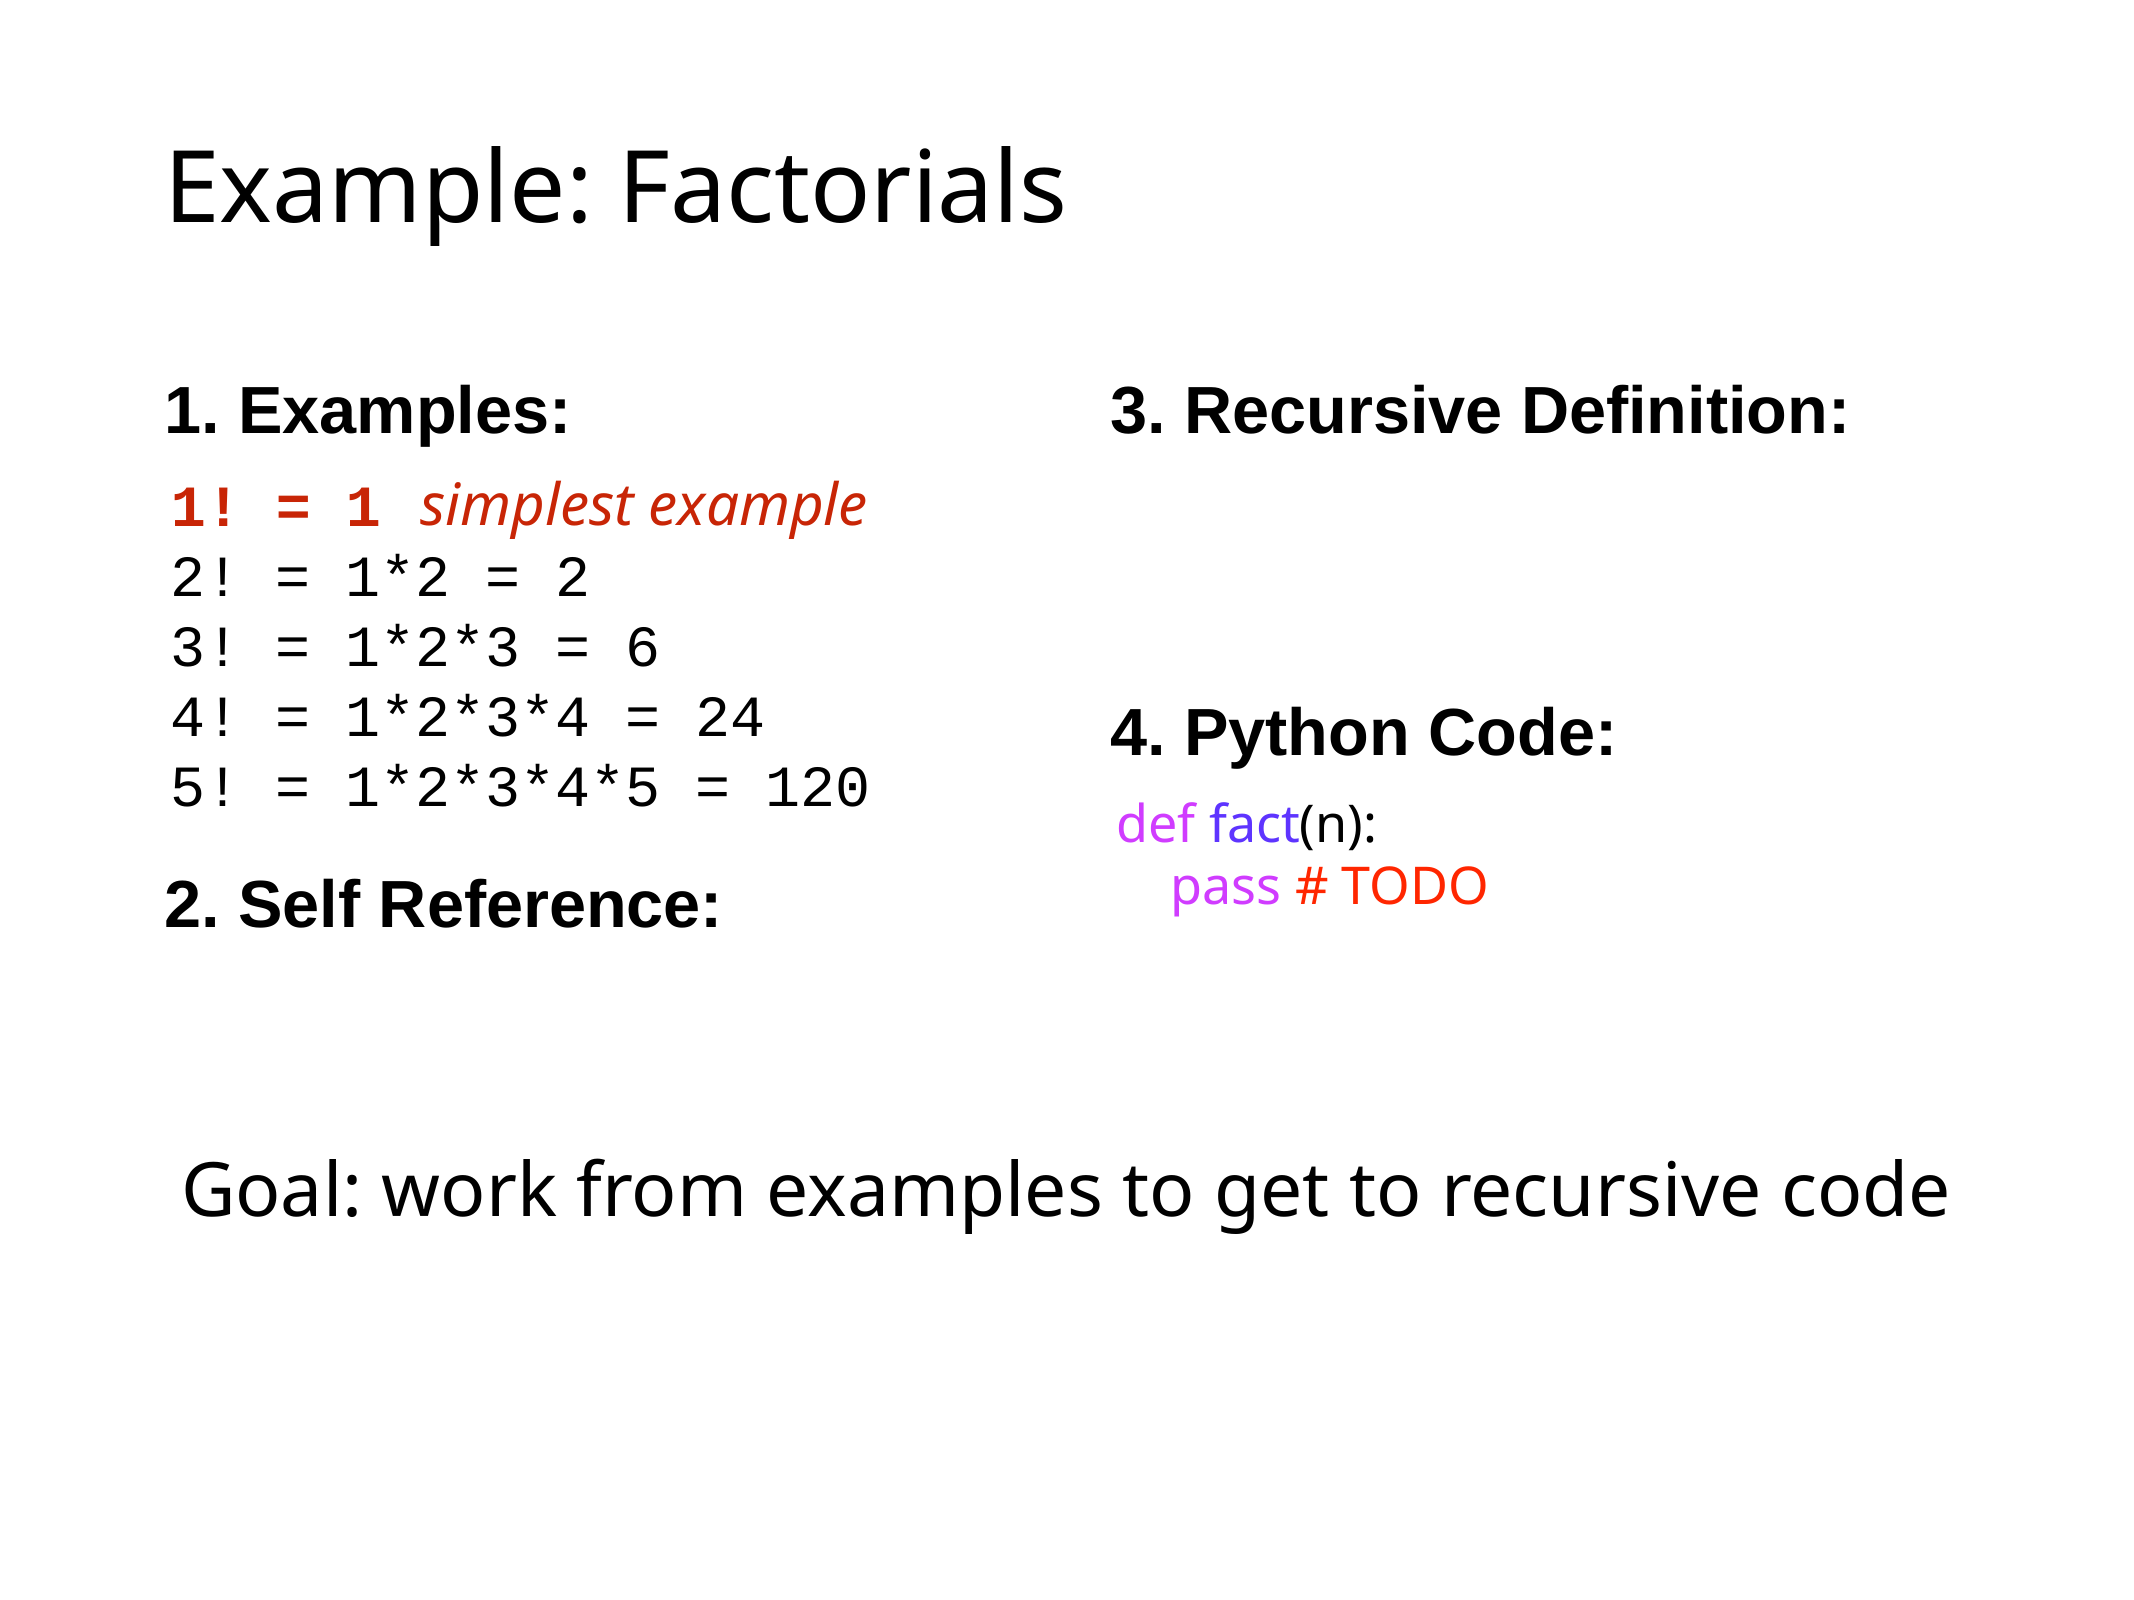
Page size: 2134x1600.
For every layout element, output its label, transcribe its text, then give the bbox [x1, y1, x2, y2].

text_box def fact(n): pass # TODO [1107, 781, 2101, 924]
text_box 3. Recursive Definition: [1102, 358, 2066, 481]
text_box simplest example [411, 458, 877, 546]
text_box Goal: work from examples to get to recursive code [172, 1133, 1961, 1240]
text_box 2. Self Reference: [156, 852, 965, 975]
text_box 1! = 1 2! = 1*2 = 2 3! = 1*2*3 = 6 4! = 1*2*3*4 = 24 5! = 1*2*3*4*5 = 120 [162, 459, 880, 826]
text_box 4. Python Code: [1102, 680, 2066, 803]
title Example: Factorials [156, 112, 1978, 252]
text_box 1. Examples: [156, 358, 965, 481]
